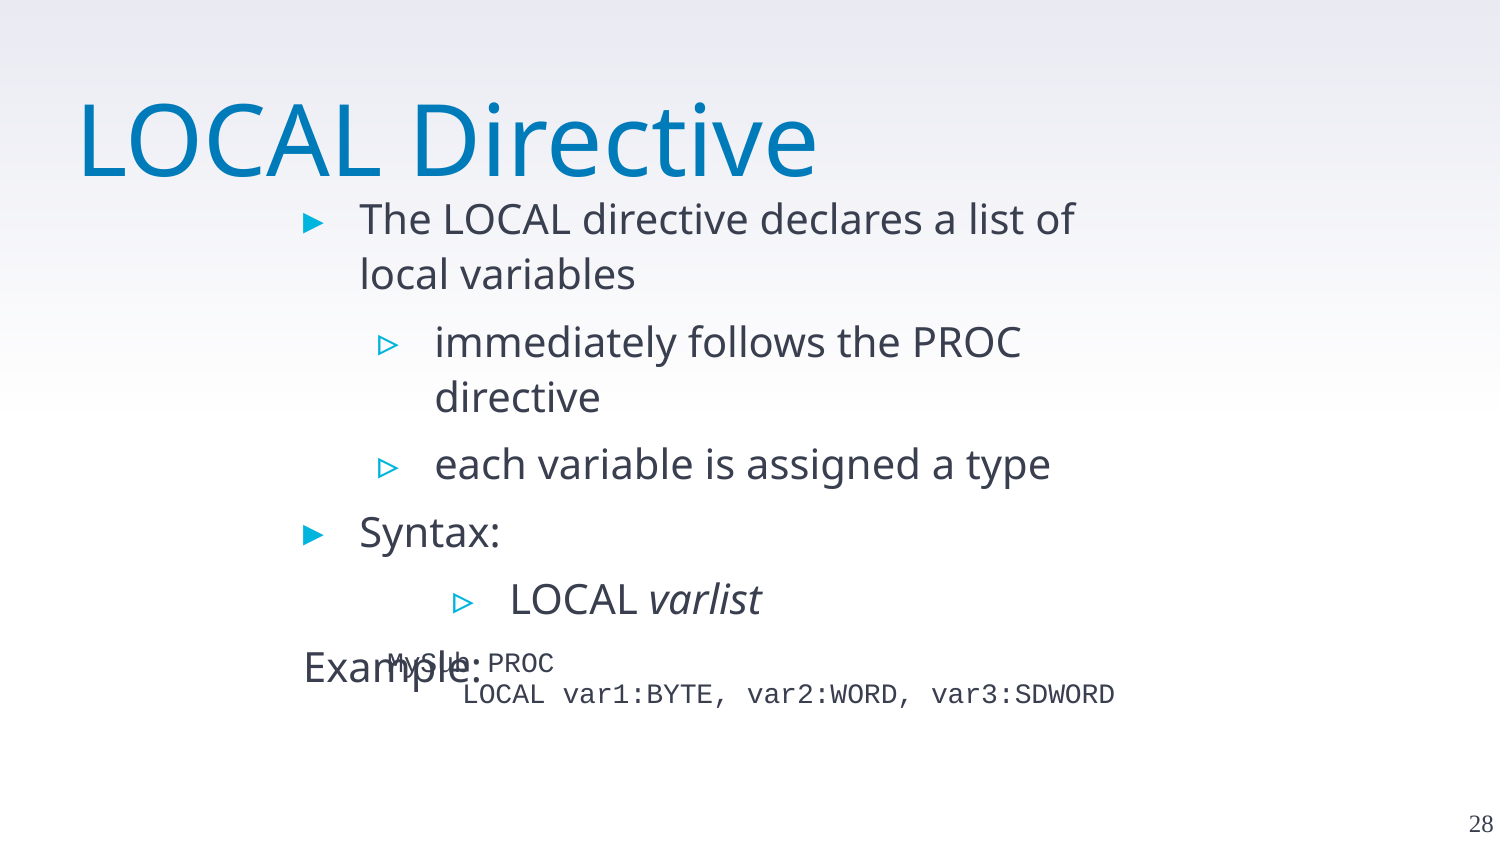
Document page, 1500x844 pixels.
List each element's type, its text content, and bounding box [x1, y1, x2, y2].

text_box MySub PROC LOCAL var1:BYTE, var2:WORD, var3:SDWORD [370, 636, 1388, 740]
slide_number 28 [1418, 760, 1494, 838]
title LOCAL Directive [75, 99, 1419, 277]
list The LOCAL directive declares a list of local variables immediately follows the PROC directive each variable is assigned a type Syntax: LOCAL varlist Example: [284, 188, 1166, 676]
